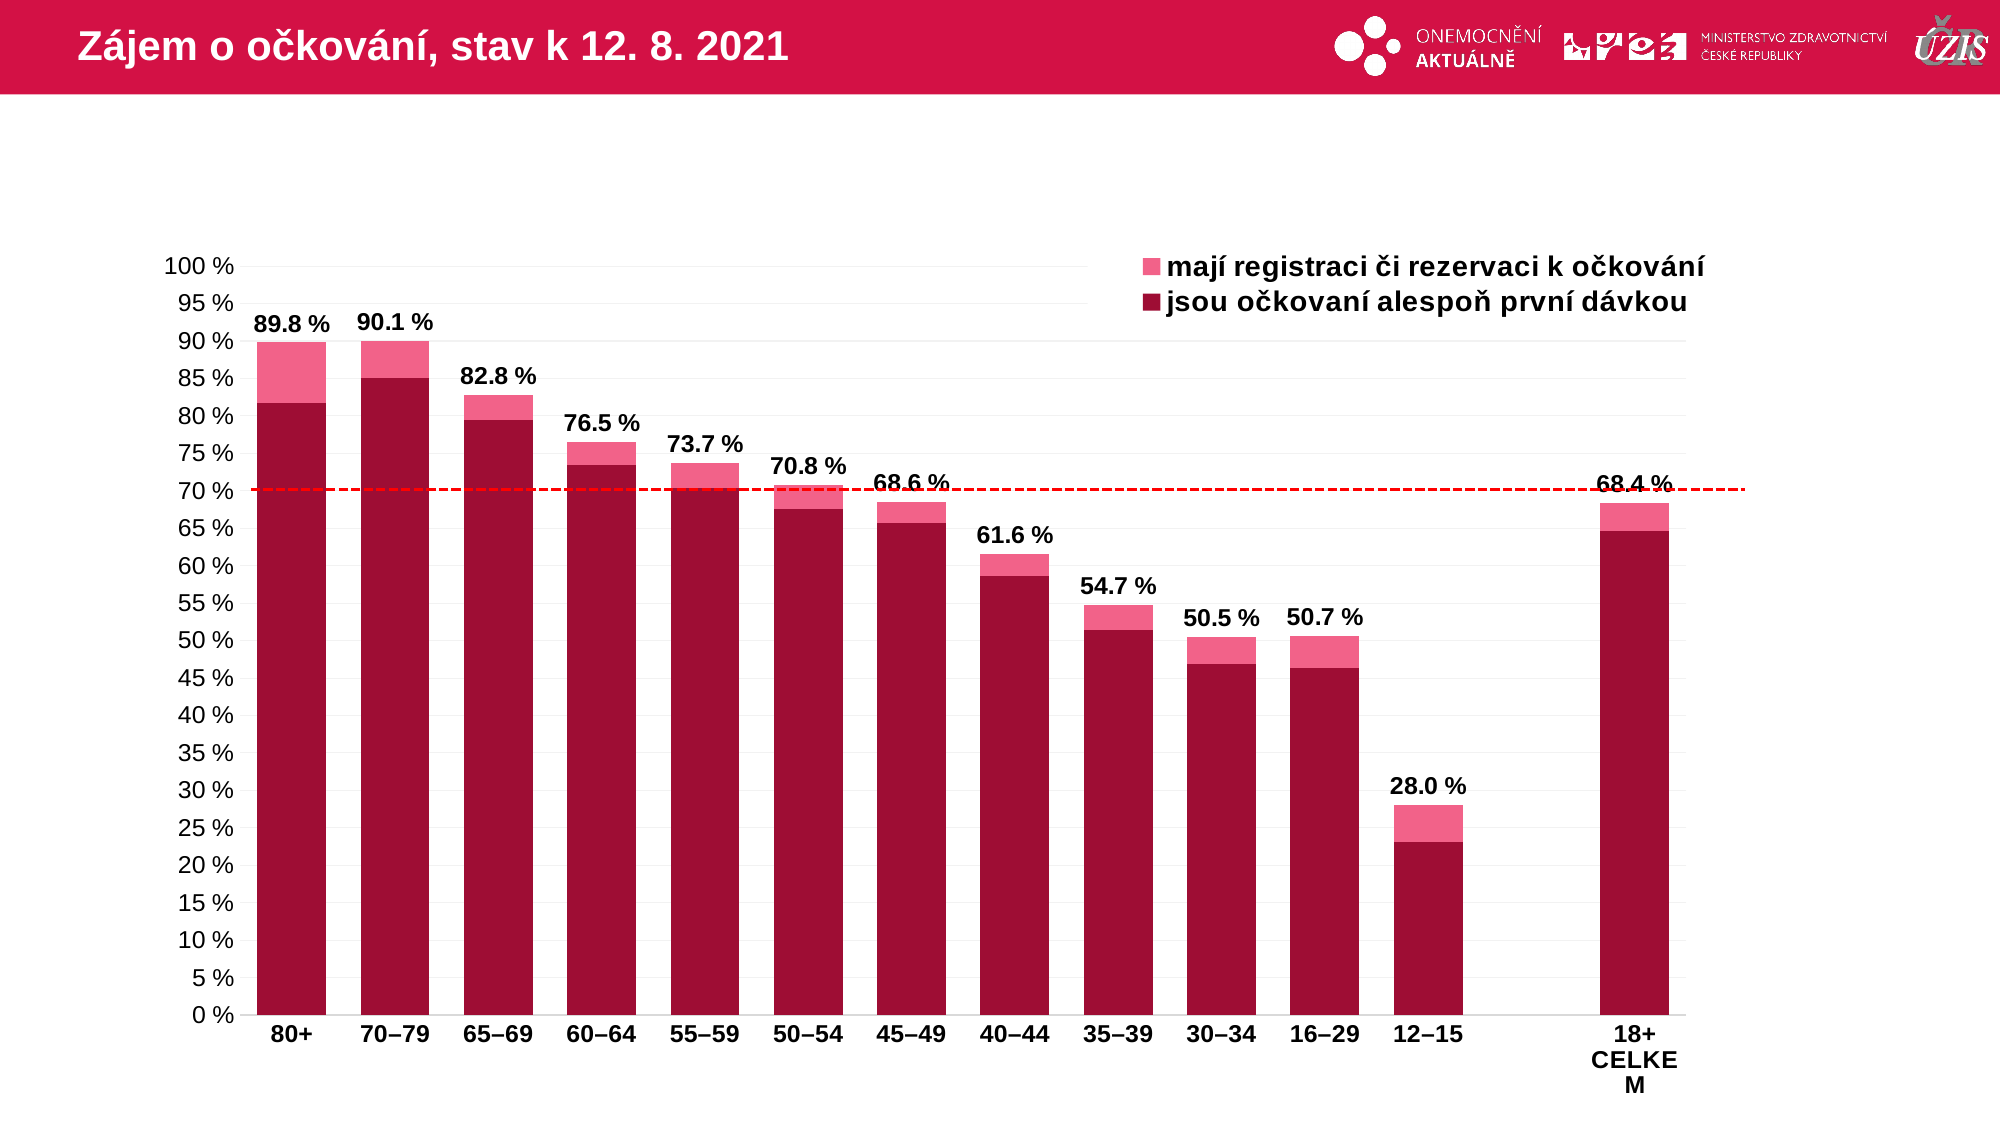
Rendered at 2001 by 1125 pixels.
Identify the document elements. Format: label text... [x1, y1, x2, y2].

picture [1915, 15, 1989, 66]
title Zájem o očkování, stav k 12. 8. 2021 [62, 0, 948, 95]
picture [1563, 31, 1888, 60]
chart [163, 239, 1796, 1099]
picture [1334, 16, 1542, 76]
